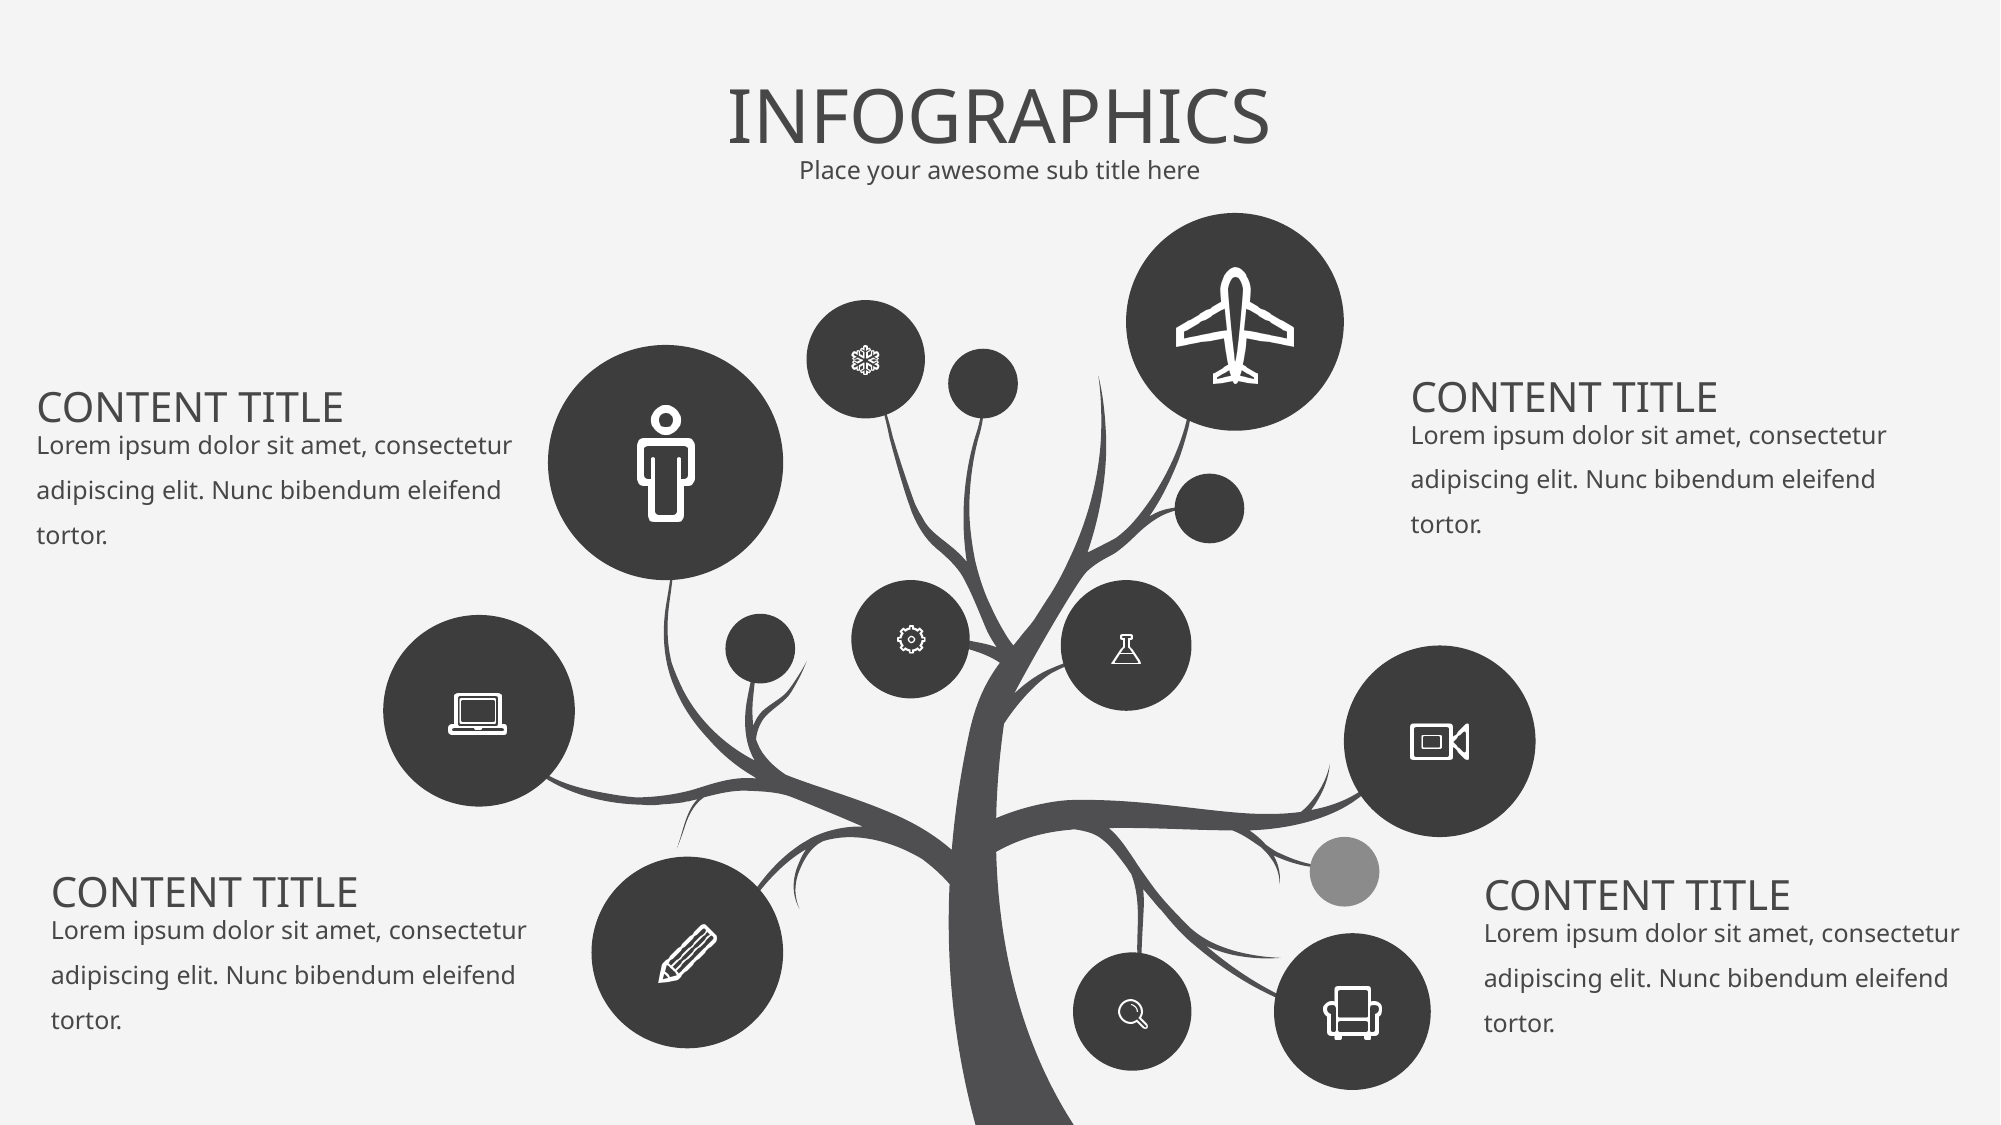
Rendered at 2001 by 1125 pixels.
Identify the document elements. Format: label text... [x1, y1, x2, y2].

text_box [383, 212, 1536, 1125]
text_box CONTENT TITLE [1536, 338, 1907, 428]
text_box CONTENT TITLE [21, 348, 383, 439]
text_box Lorem ipsum dolor sit amet, consectetur adipiscing elit. Nunc bibendum eleifend tortor. [1536, 927, 1980, 1045]
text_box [92, 16, 1907, 180]
text_box Lorem ipsum dolor sit amet, consectetur adipiscing elit. Nunc bibendum eleifend tortor. [21, 439, 383, 557]
text_box Lorem ipsum dolor sit amet, consectetur adipiscing elit. Nunc bibendum eleifend tortor. [36, 924, 383, 1042]
text_box CONTENT TITLE [1536, 836, 1980, 927]
text_box Lorem ipsum dolor sit amet, consectetur adipiscing elit. Nunc bibendum eleifend tortor. [1536, 428, 1907, 547]
text_box CONTENT TITLE [36, 833, 383, 924]
